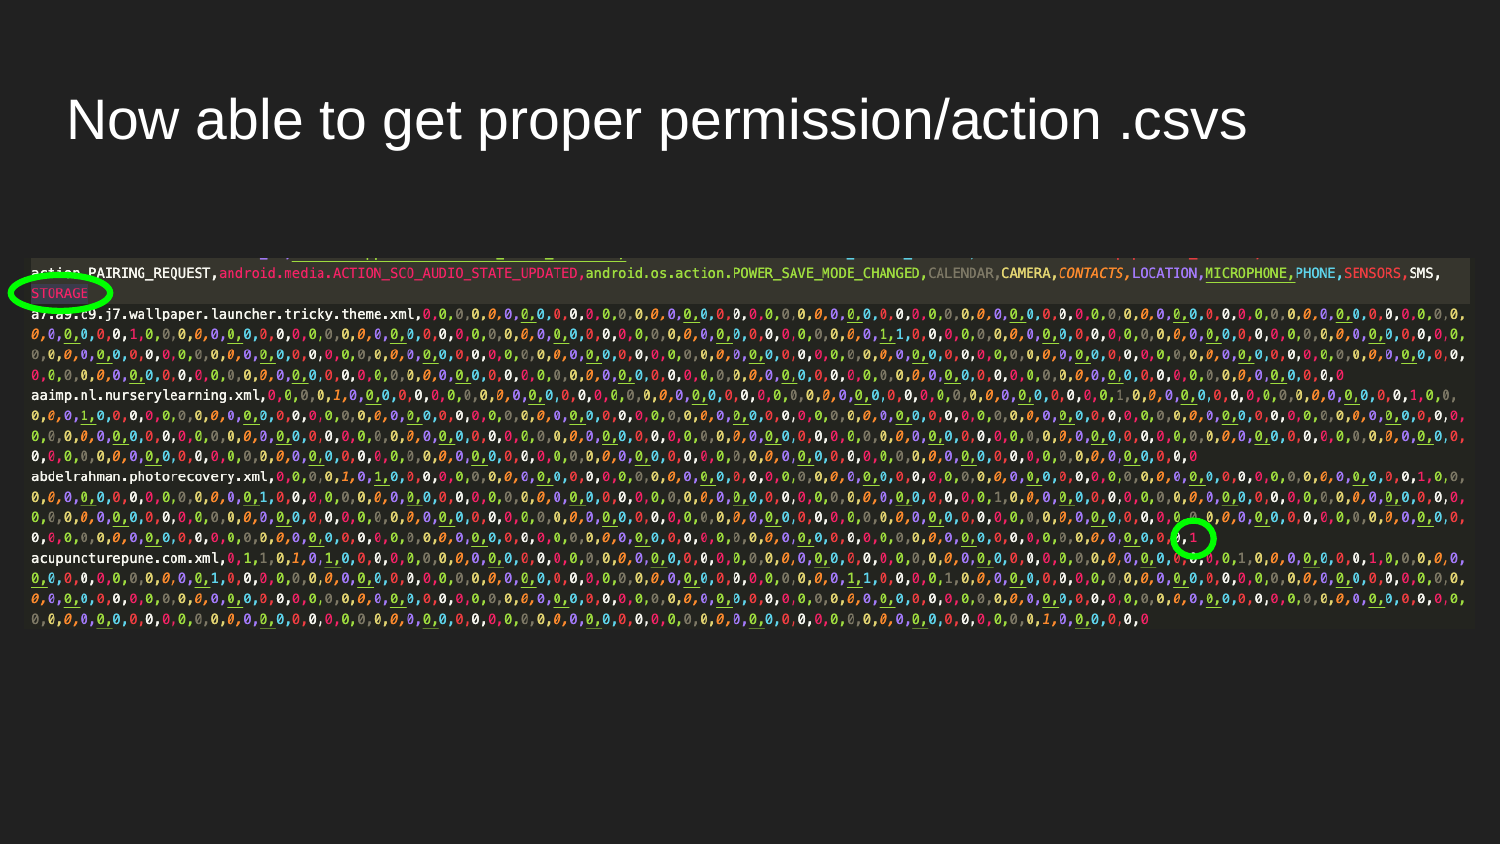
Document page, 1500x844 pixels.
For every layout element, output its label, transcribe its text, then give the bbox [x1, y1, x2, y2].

text_box [10, 283, 19, 303]
picture [24, 258, 1476, 629]
title Now able to get proper permission/action .csvs [51, 72, 1449, 167]
